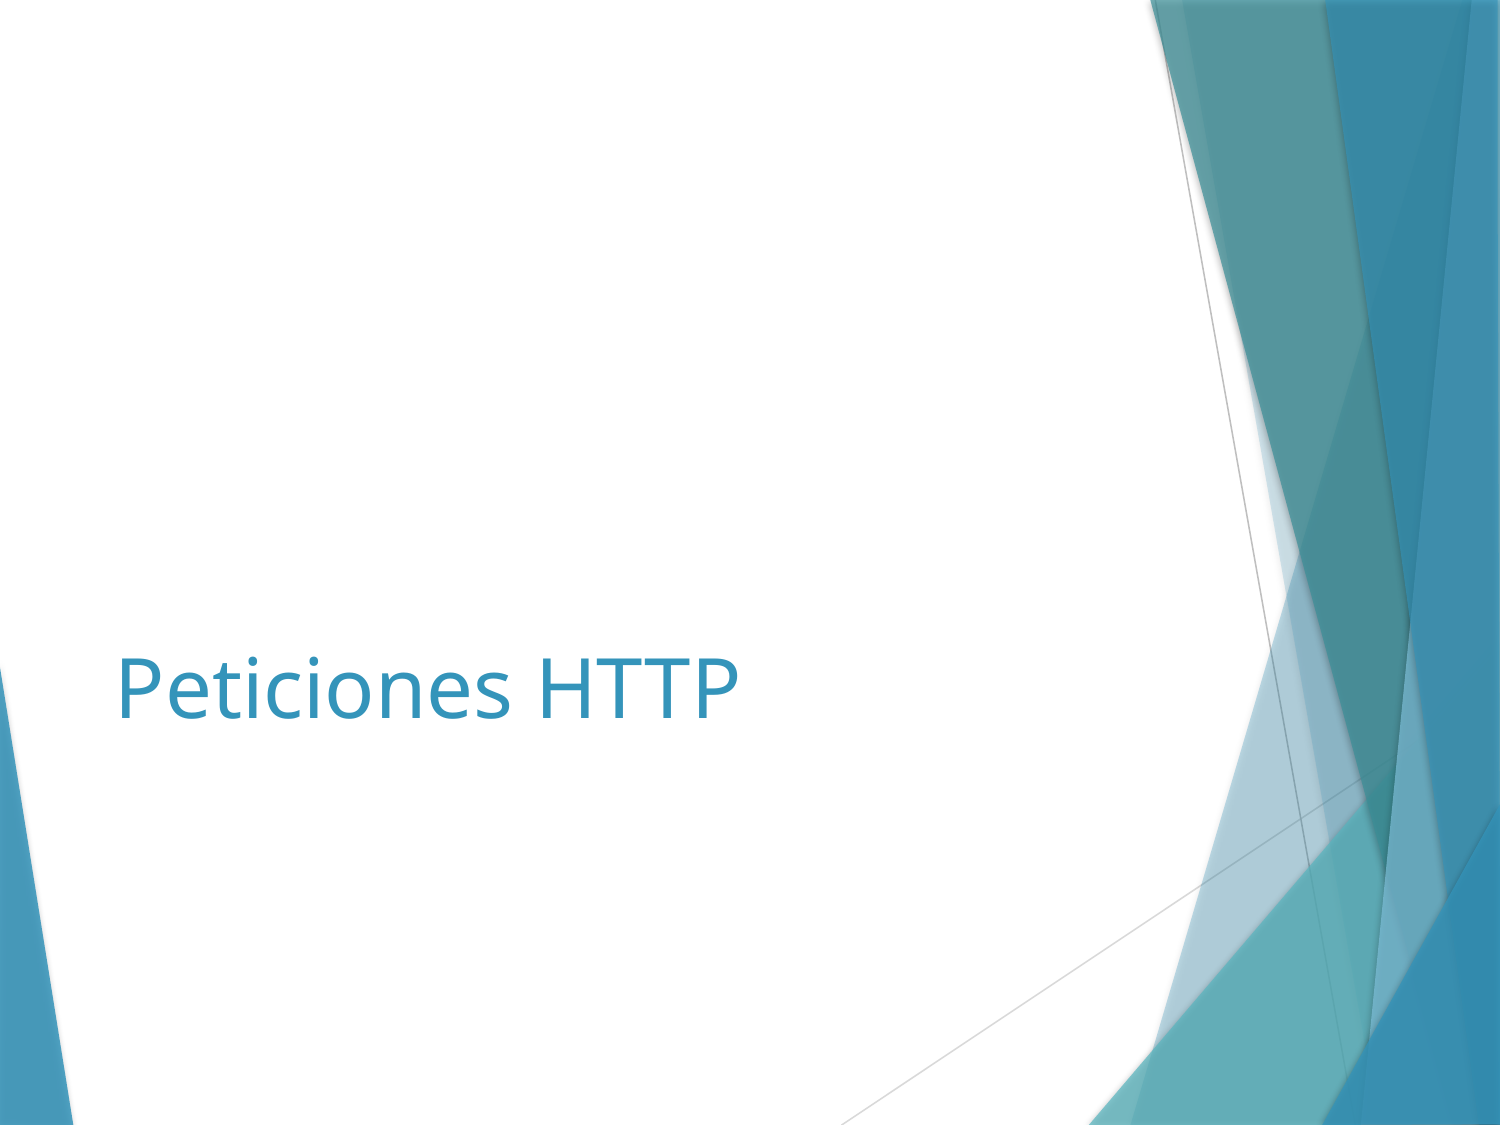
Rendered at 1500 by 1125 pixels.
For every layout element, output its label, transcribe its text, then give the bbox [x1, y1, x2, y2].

title Peticiones HTTP [99, 443, 1142, 743]
